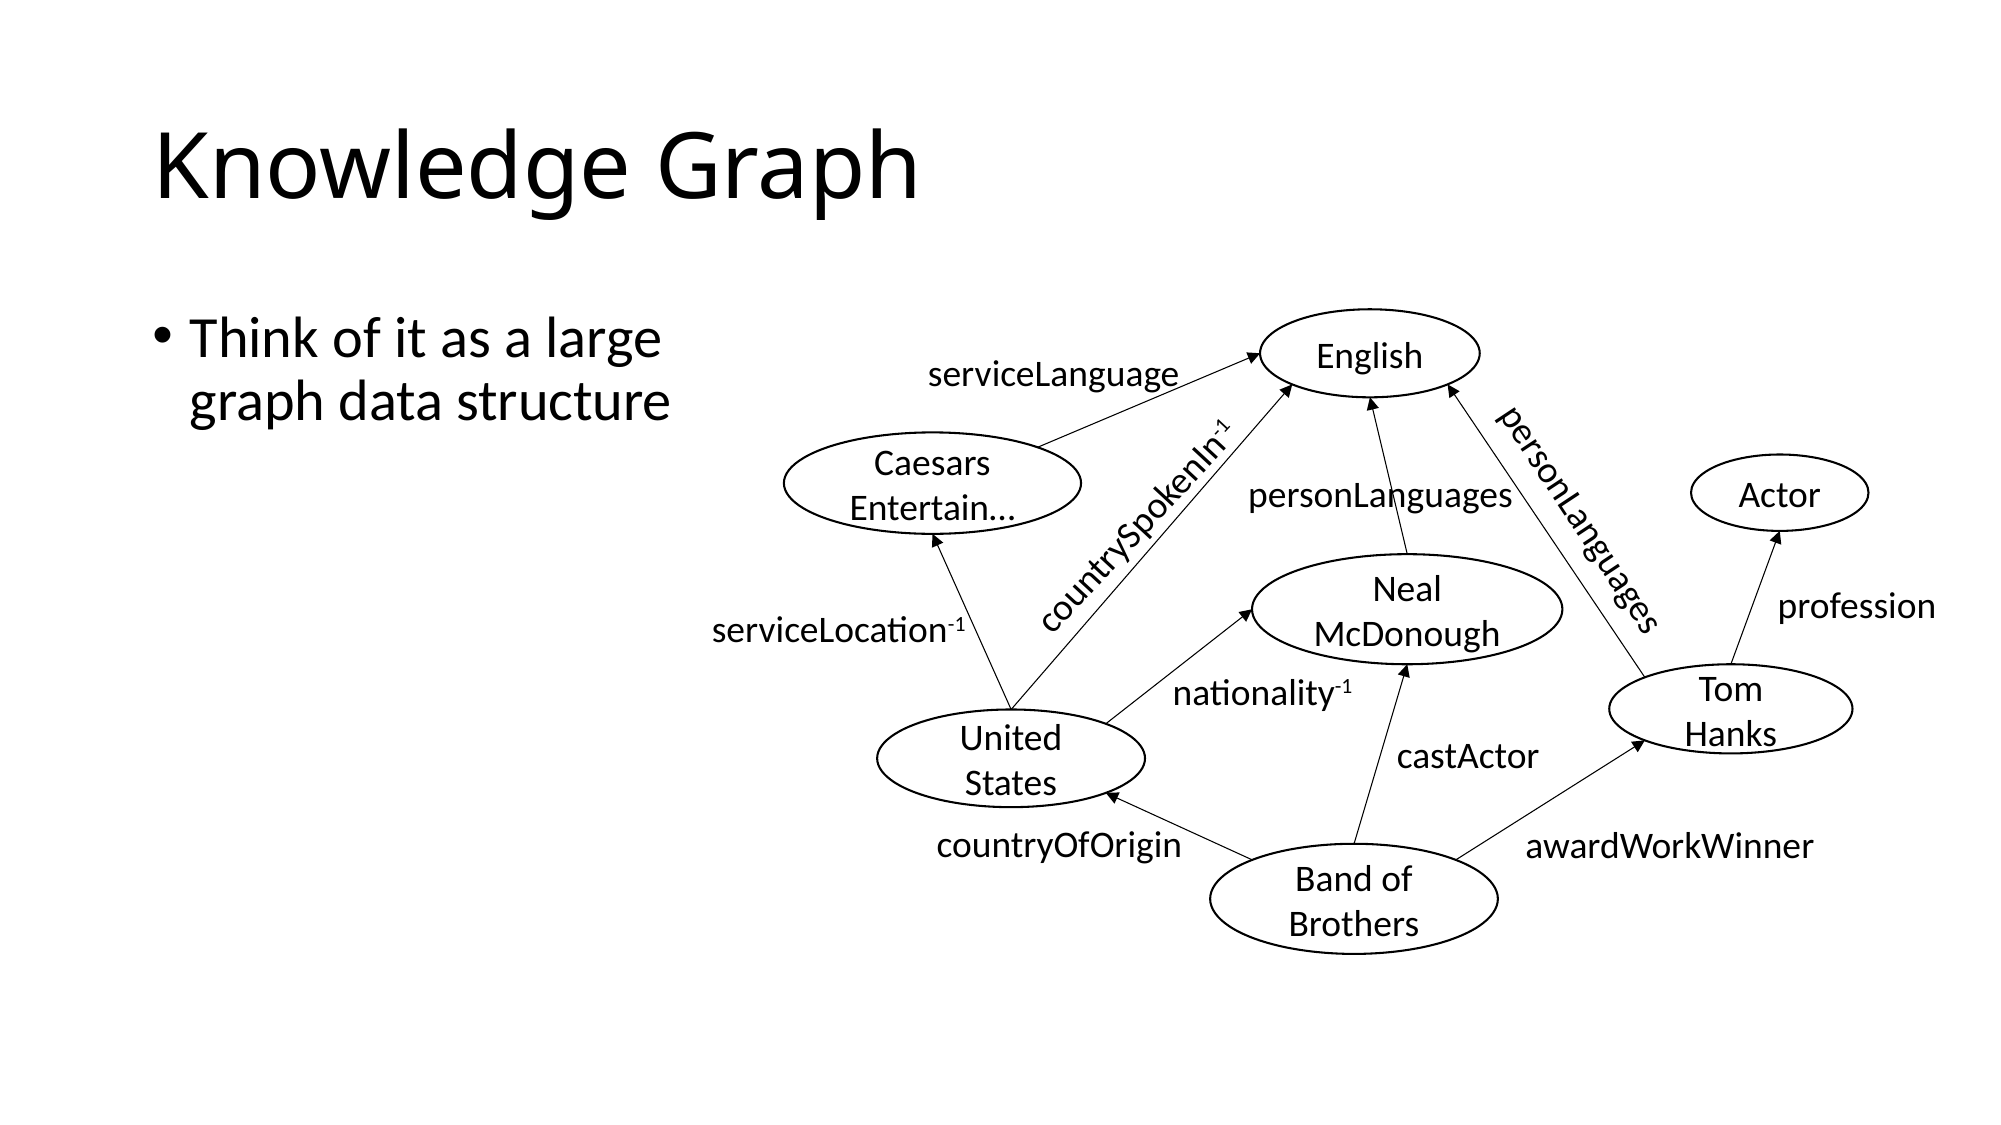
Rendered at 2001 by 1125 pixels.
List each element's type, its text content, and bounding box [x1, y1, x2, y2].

title Knowledge Graph [137, 59, 1863, 278]
list Think of it as a large graph data structure [137, 299, 1863, 1014]
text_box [693, 309, 1953, 954]
